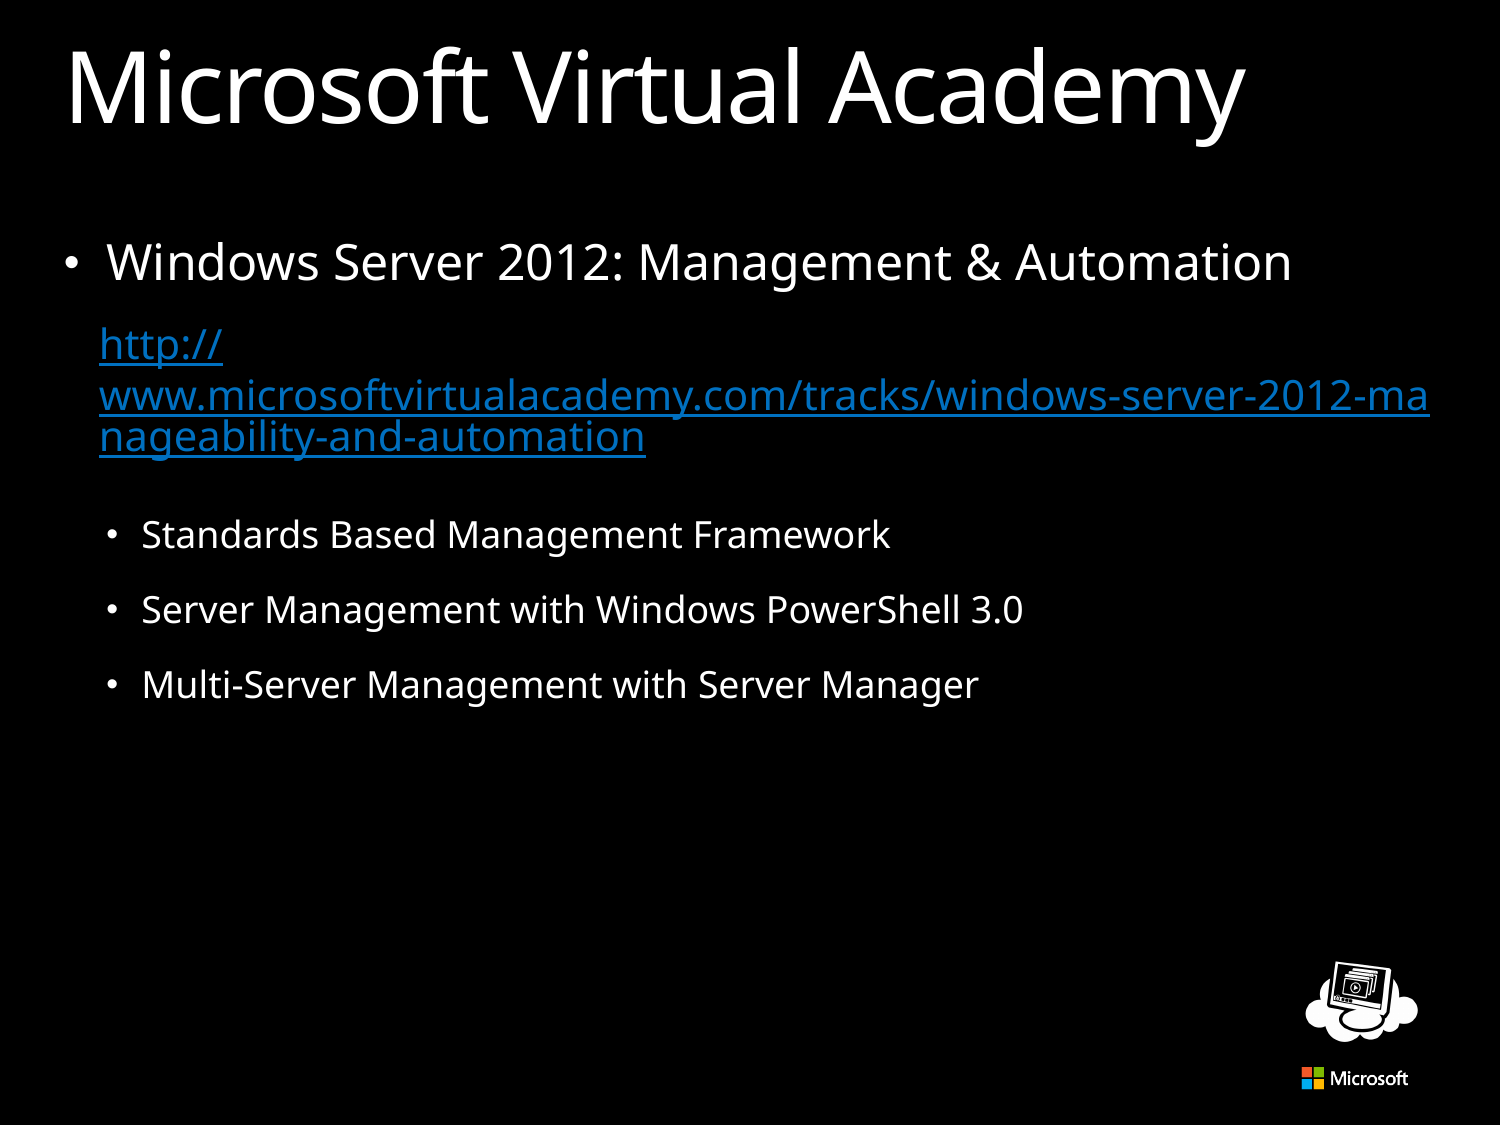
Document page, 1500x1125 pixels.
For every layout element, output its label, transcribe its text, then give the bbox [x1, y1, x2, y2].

title Microsoft Virtual Academy [63, 37, 1436, 147]
list Windows Server 2012: Management & Automation http://www.microsoftvirtualacademy.com/tracks/windows-server-2012-manageability-and-automation Standards Based Management Framework Server Management with Windows PowerShell 3.0 Multi-Server Management with Server Manager [63, 237, 1436, 807]
picture [1288, 939, 1425, 1114]
